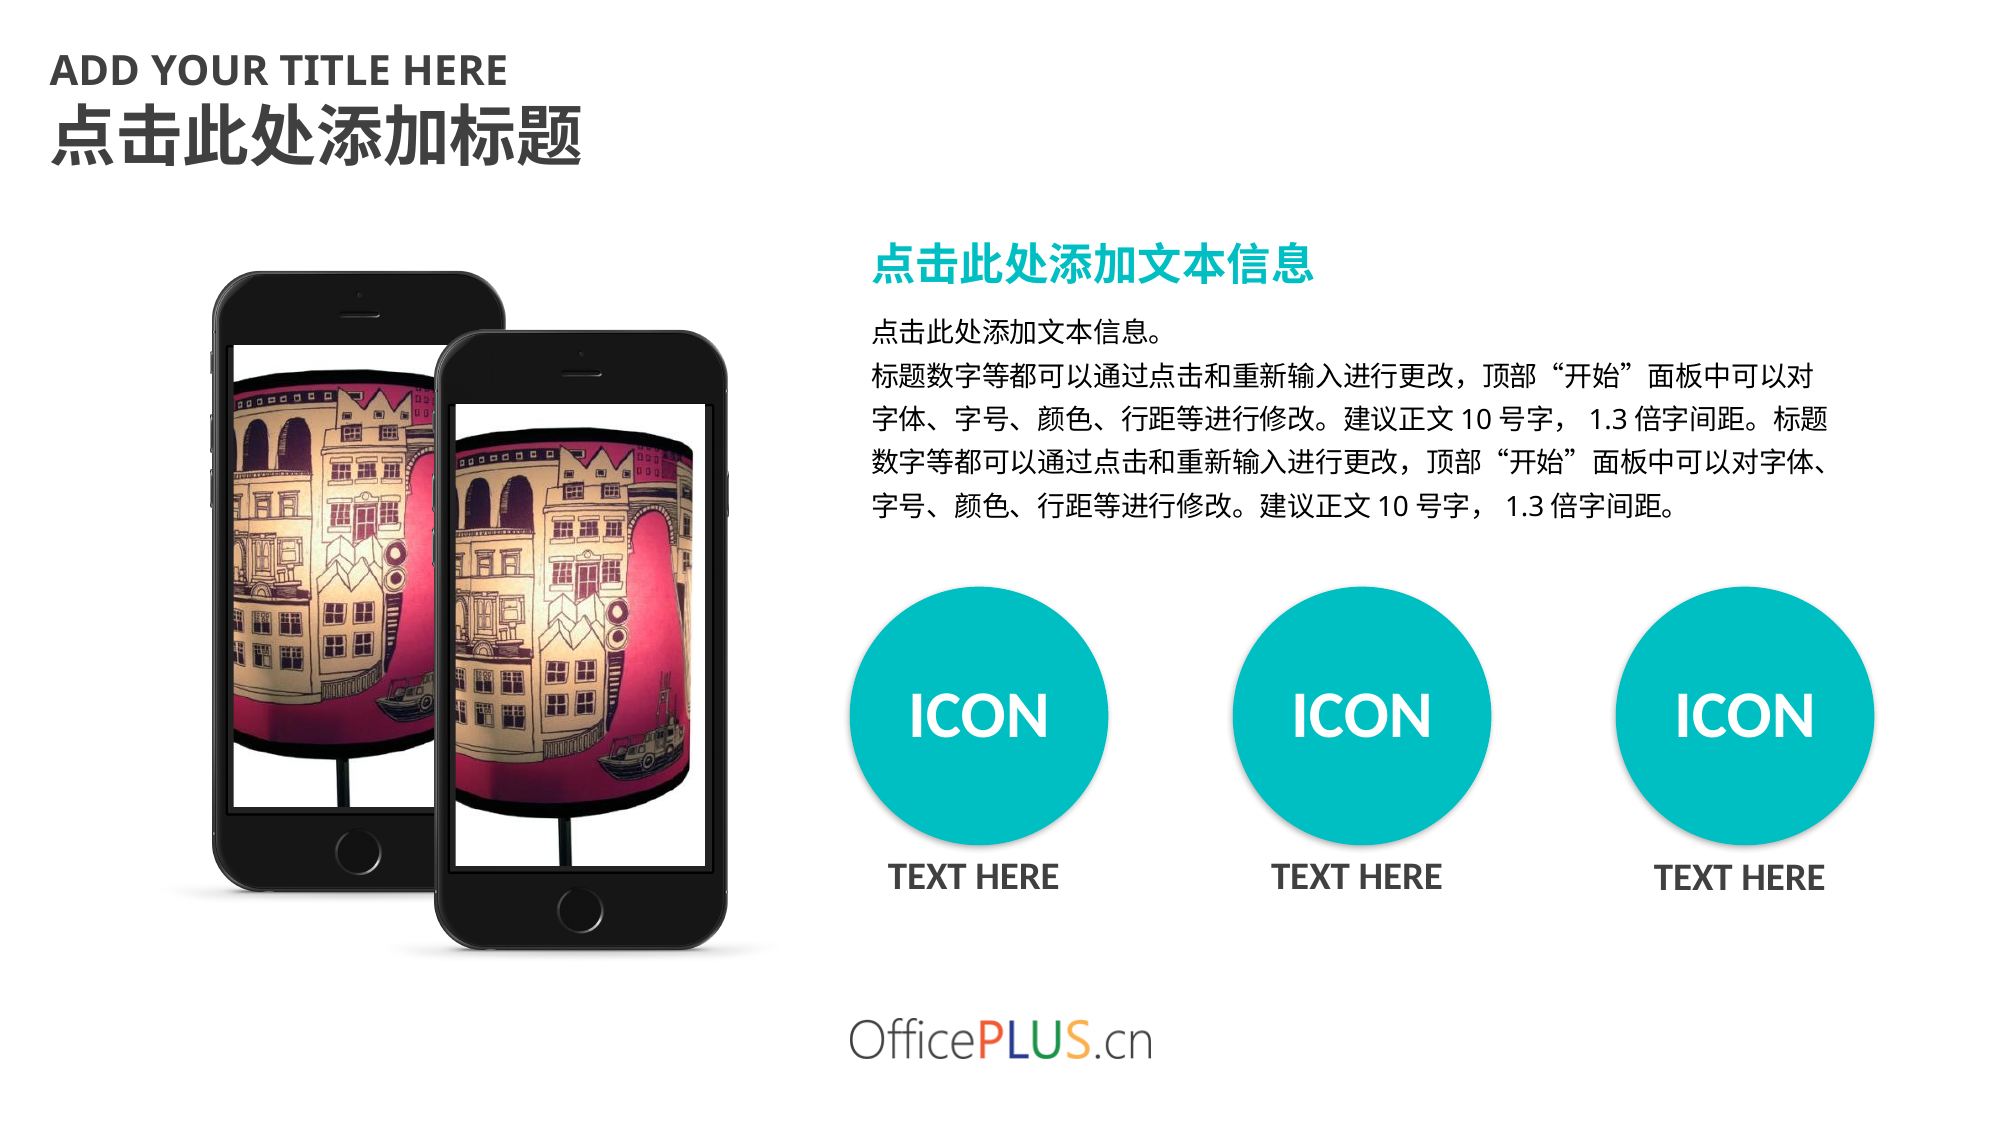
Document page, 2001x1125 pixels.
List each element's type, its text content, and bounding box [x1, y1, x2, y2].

picture [849, 1018, 1151, 1059]
text_box ADD YOUR TITLE HERE 点击此处添加标题 [34, 36, 641, 182]
text_box ICON [1232, 585, 1493, 843]
text_box 点击此处添加文本信息 [856, 228, 1369, 297]
picture [143, 244, 811, 1017]
text_box TEXT HERE [1256, 843, 1458, 905]
text_box TEXT HERE [1639, 844, 1841, 906]
text_box TEXT HERE [873, 843, 1075, 905]
text_box ICON [1614, 585, 1876, 844]
text_box ICON [848, 585, 1110, 843]
text_box 点击此处添加文本信息。 标题数字等都可以通过点击和重新输入进行更改，顶部“开始”面板中可以对字体、字号、颜色、行距等进行修改。建议正文10号字，1.3倍字间距。标题数字等都可以通过点击和重新输入进行更改，顶部“开始”面板中可以对字体、字号、颜色、行距等进行修改。建议正文10号字，1.3倍字间距。 [856, 297, 1853, 529]
